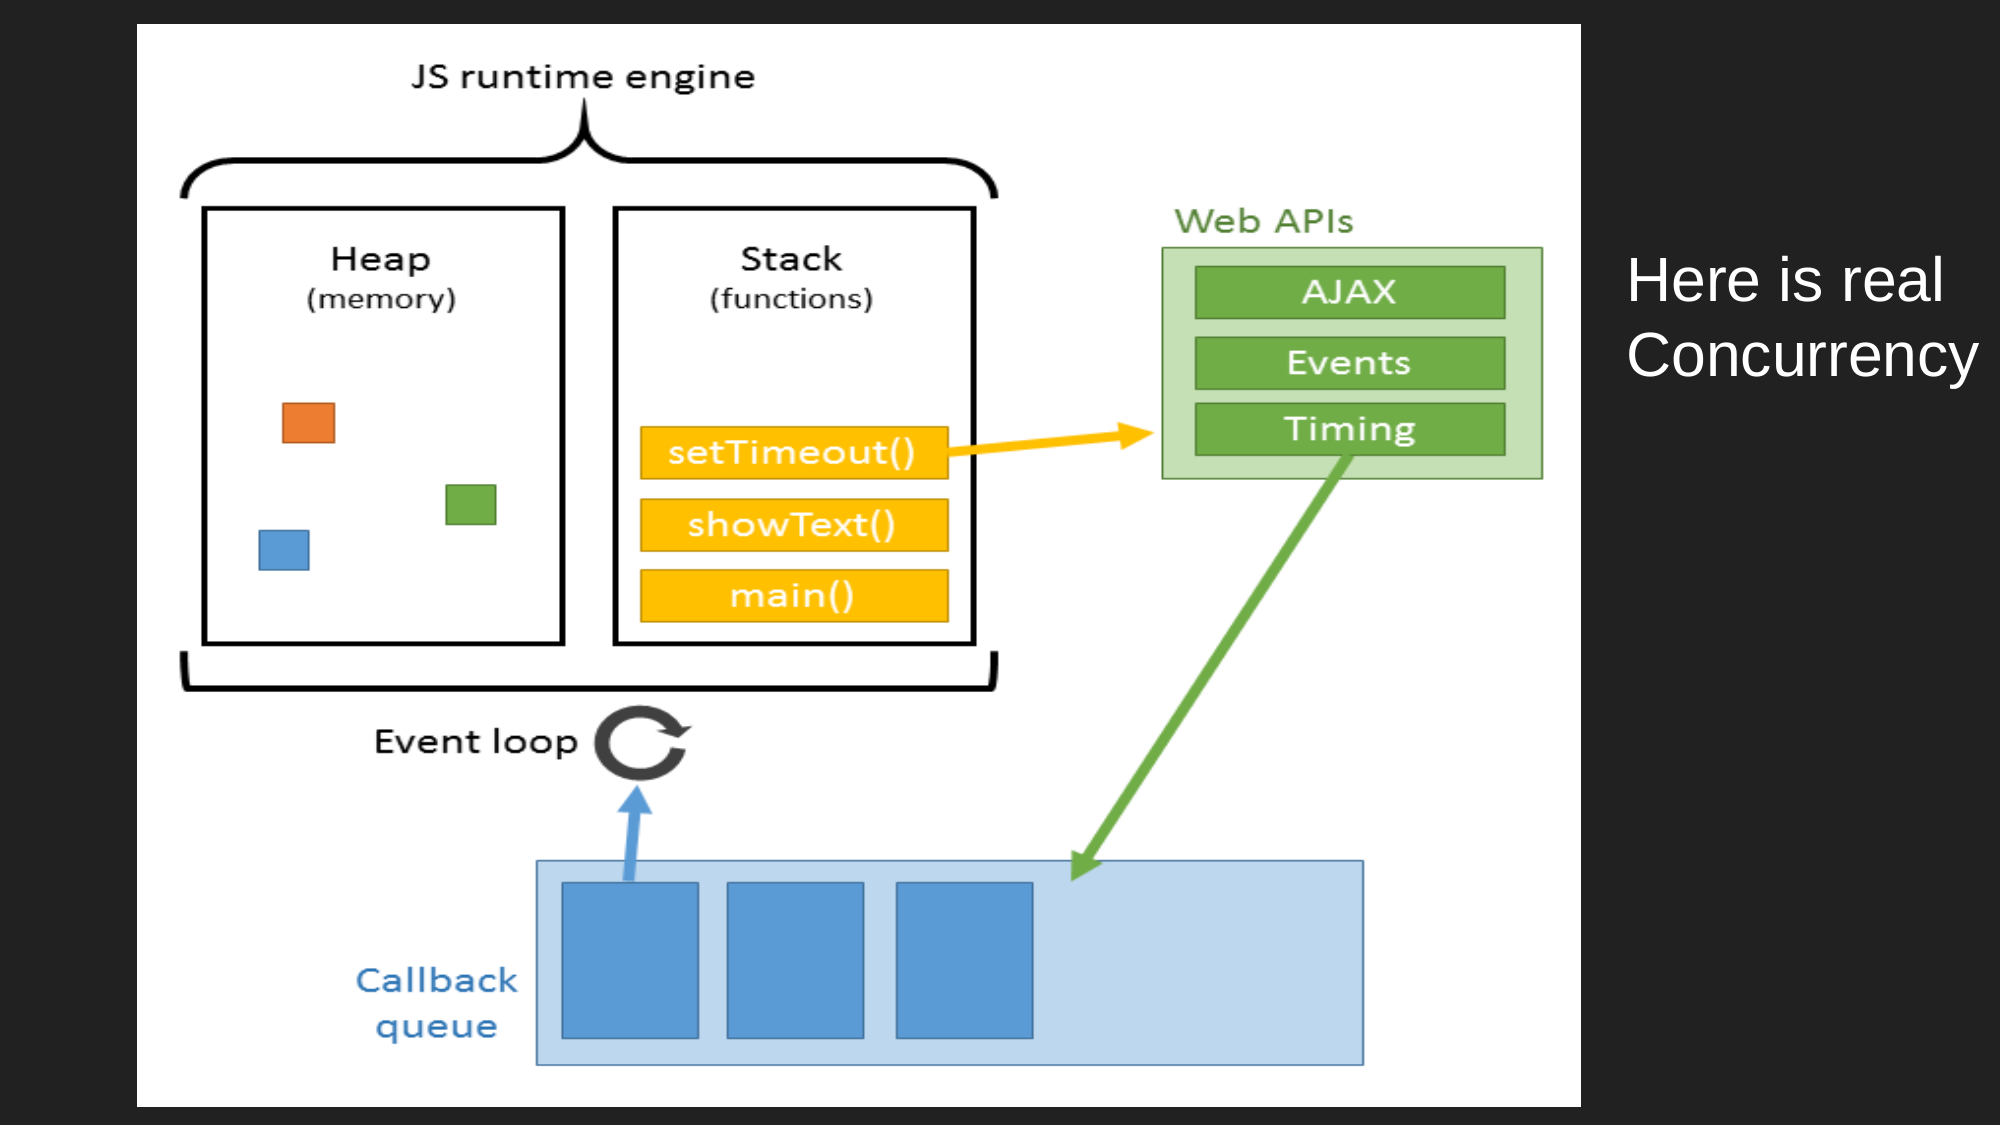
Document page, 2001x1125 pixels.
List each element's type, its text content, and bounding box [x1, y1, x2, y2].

picture [137, 24, 1582, 1107]
text_box Here is real Concurrency [1611, 224, 2000, 663]
